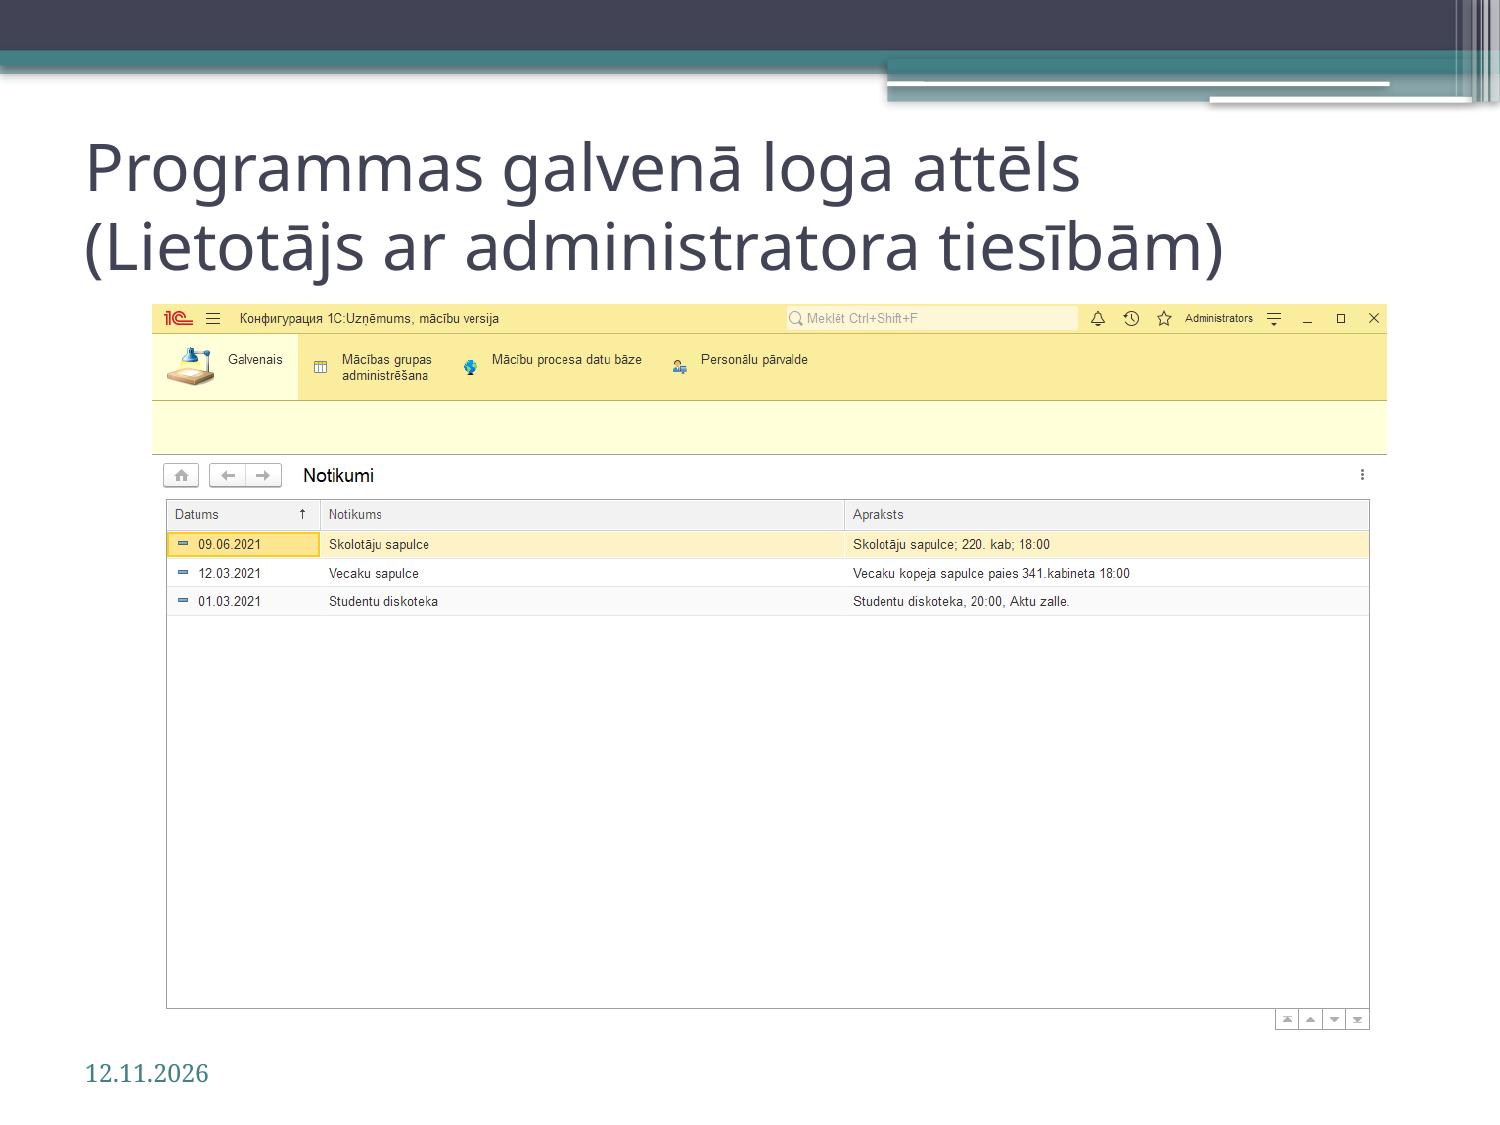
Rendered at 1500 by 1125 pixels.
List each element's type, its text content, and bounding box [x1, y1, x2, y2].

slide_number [70, 1050, 228, 1125]
picture [152, 304, 1387, 1044]
title Programmas galvenā loga attēls (Lietotājs ar administratora tiesībām) [70, 117, 1421, 293]
